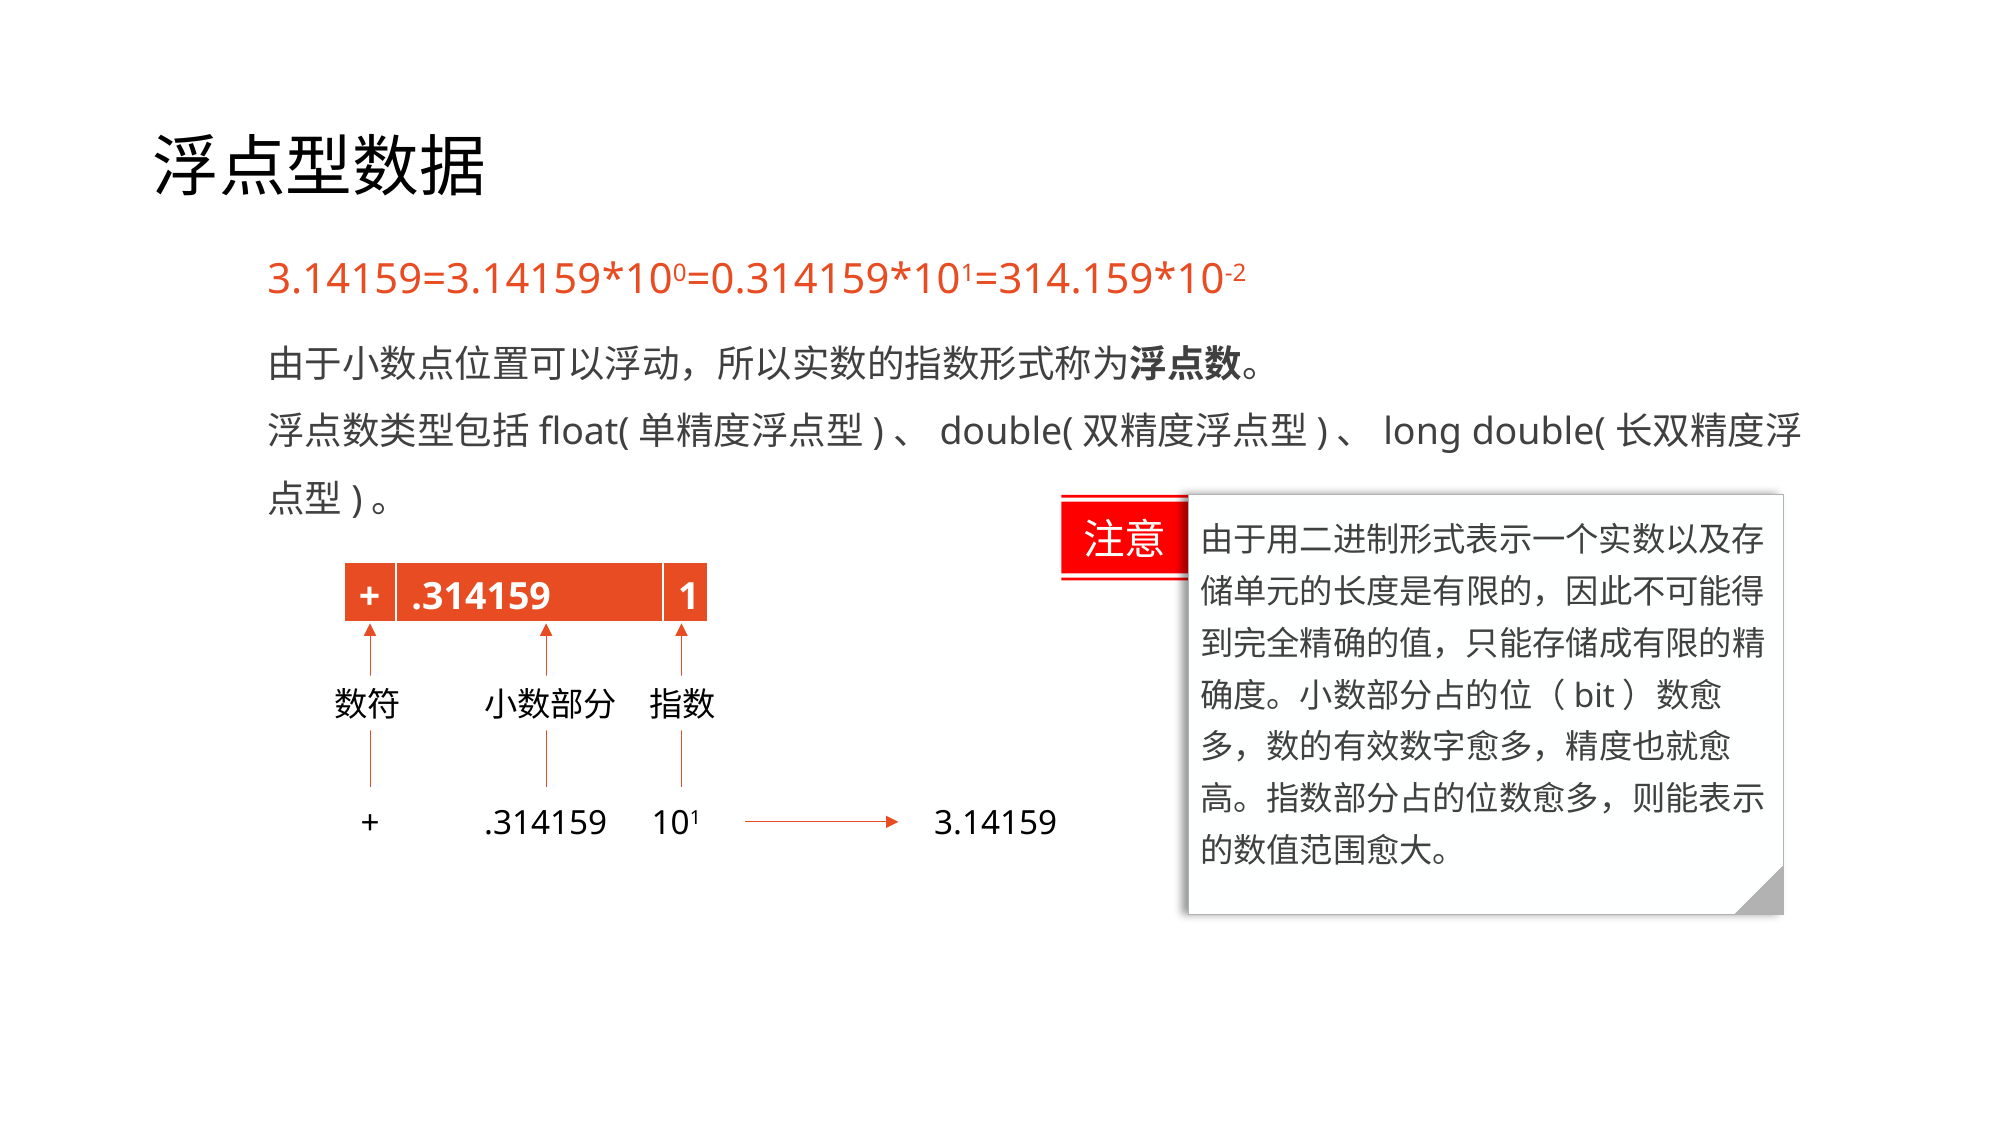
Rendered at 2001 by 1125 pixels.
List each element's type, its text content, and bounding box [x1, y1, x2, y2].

text_box 数符 小数部分 指数 [319, 675, 369, 731]
text_box 数符 小数部分 指数 [547, 675, 681, 731]
title 浮点型数据 [137, 59, 1863, 278]
text_box 由于小数点位置可以浮动，所以实数的指数形式称为浮点数。 浮点数类型包括float(单精度浮点型)、double(双精度浮点型)、long double(长双精度浮点型)。 [252, 310, 1825, 595]
text_box [1731, 862, 1785, 916]
text_box 注意 [1060, 494, 1176, 499]
text_box 数符 小数部分 指数 [682, 675, 763, 731]
text_box 3.14159=3.14159*100=0.314159*101=314.159*10-2 [252, 244, 1409, 310]
table_header .314159 [397, 563, 662, 621]
text_box 注意 [1060, 577, 1175, 581]
text_box 由于用二进制形式表示一个实数以及存储单元的长度是有限的，因此不可能得到完全精确的值，只能存储成有限的精确度。小数部分占的位（bit）数愈多，数的有效数字愈多，精度也就愈高。指数部分占的位数愈多，则能表示的数值范围愈大。 [1187, 494, 1784, 915]
text_box 数符 小数部分 指数 [371, 675, 545, 731]
table_header + [345, 563, 395, 621]
text_box + .314159 101 3.14159 [319, 793, 1155, 849]
table_header 1 [664, 563, 707, 621]
text_box 注意 [1060, 501, 1175, 575]
